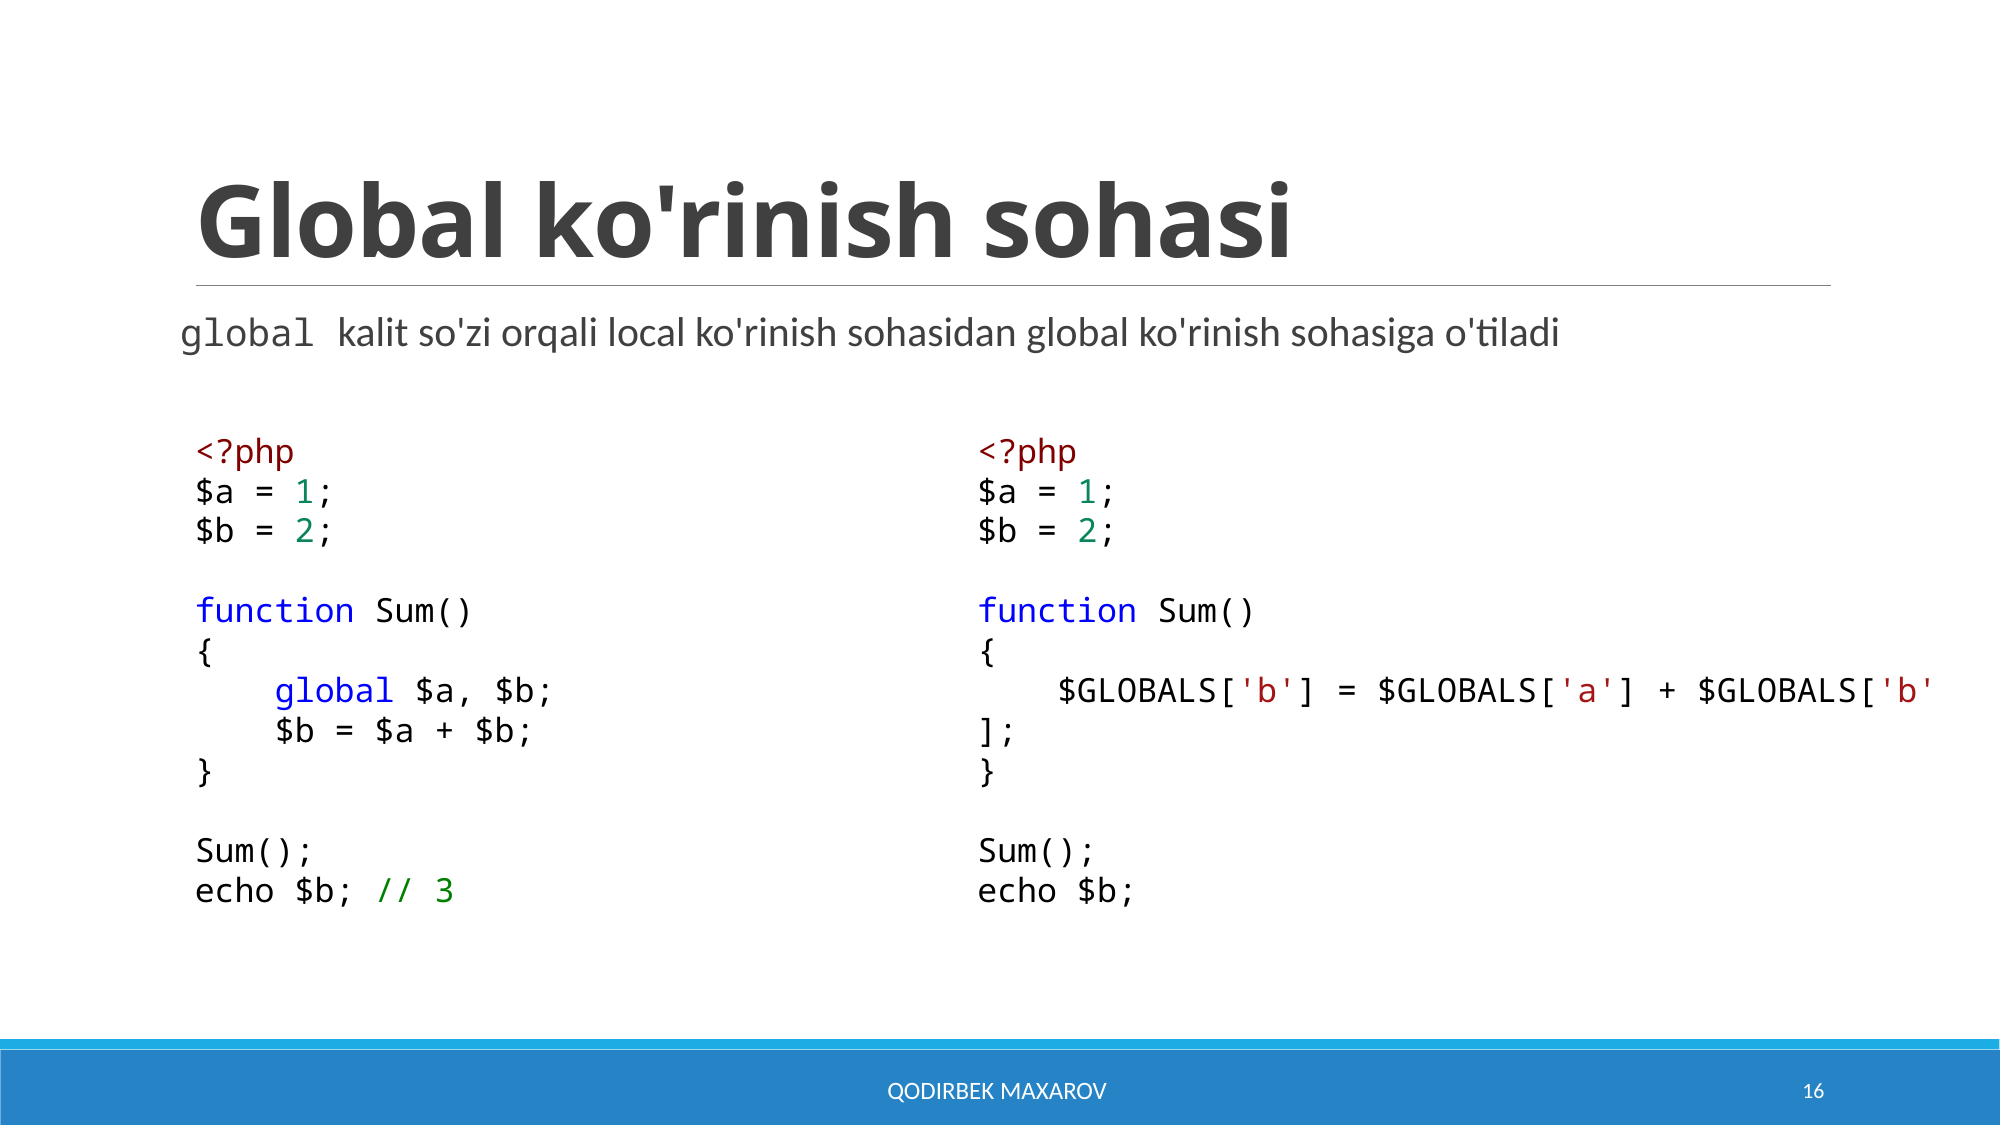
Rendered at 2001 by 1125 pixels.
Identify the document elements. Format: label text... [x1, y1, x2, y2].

slide_number 16 [1624, 1059, 1840, 1120]
footer Qodirbek Maxarov [604, 1059, 1396, 1120]
list global kalit so'zi orqali local ko'rinish sohasidan global ko'rinish sohasiga o'tiladi [180, 302, 1830, 963]
text_box <?php $a = 1; $b = 2; function Sum() { $GLOBALS['b'] = $GLOBALS['a'] + $GLOBALS['b']; } Sum(); echo $b; [962, 422, 1963, 997]
title Global ko'rinish sohasi [180, 47, 1830, 285]
text_box <?php $a = 1; $b = 2; function Sum() { global $a, $b; $b = $a + $b; } Sum(); echo $b; // 3 [179, 422, 617, 917]
